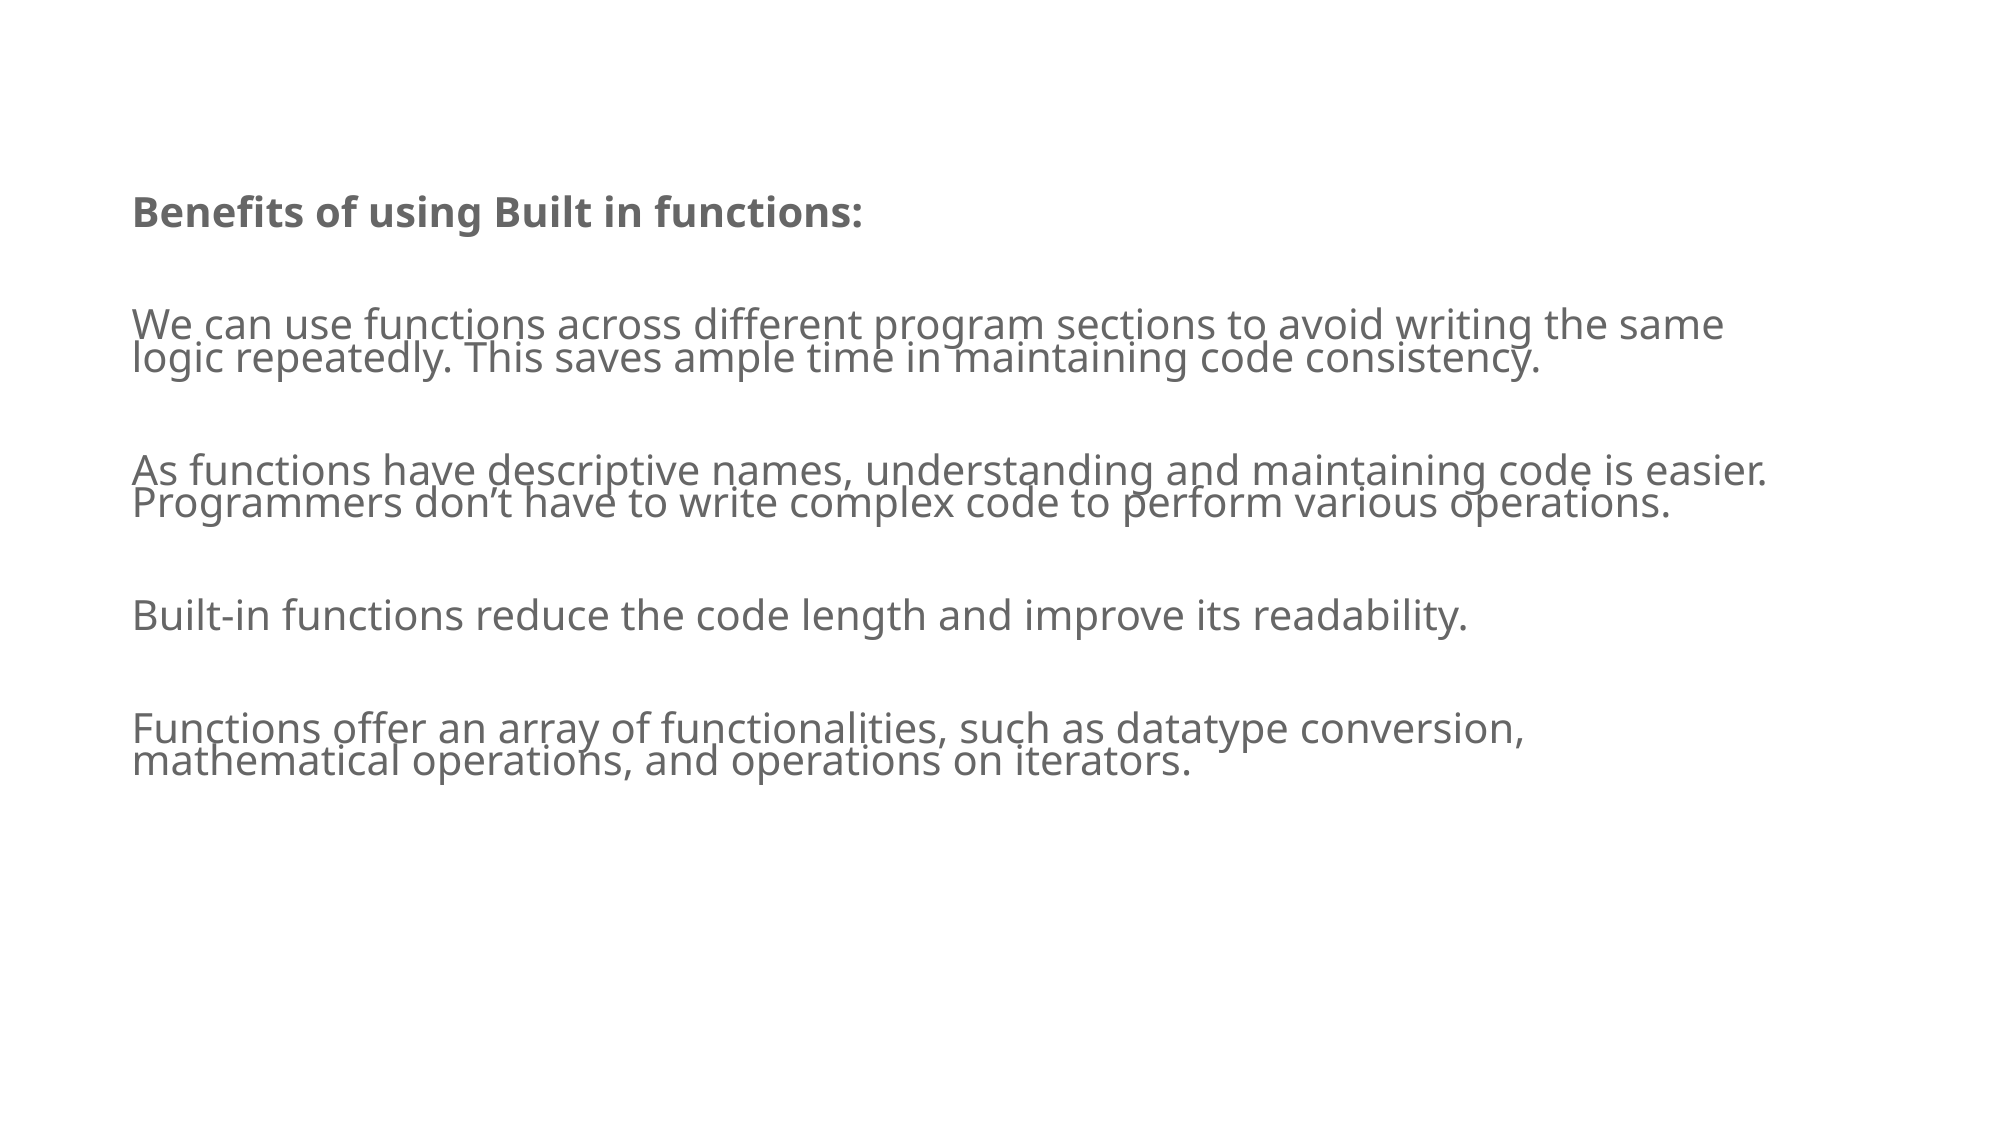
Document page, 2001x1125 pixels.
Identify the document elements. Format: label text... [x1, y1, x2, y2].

text_box Benefits of using Built in functions: We can use functions across different program sections to avoid writing the same logic repeatedly. This saves ample time in maintaining code consistency. As functions have descriptive names, understanding and maintaining code is easier. Programmers don’t have to write complex code to perform various operations. Built-in functions reduce the code length and improve its readability. Functions offer an array of functionalities, such as datatype conversion, mathematical operations, and operations on iterators. [116, 195, 1811, 792]
